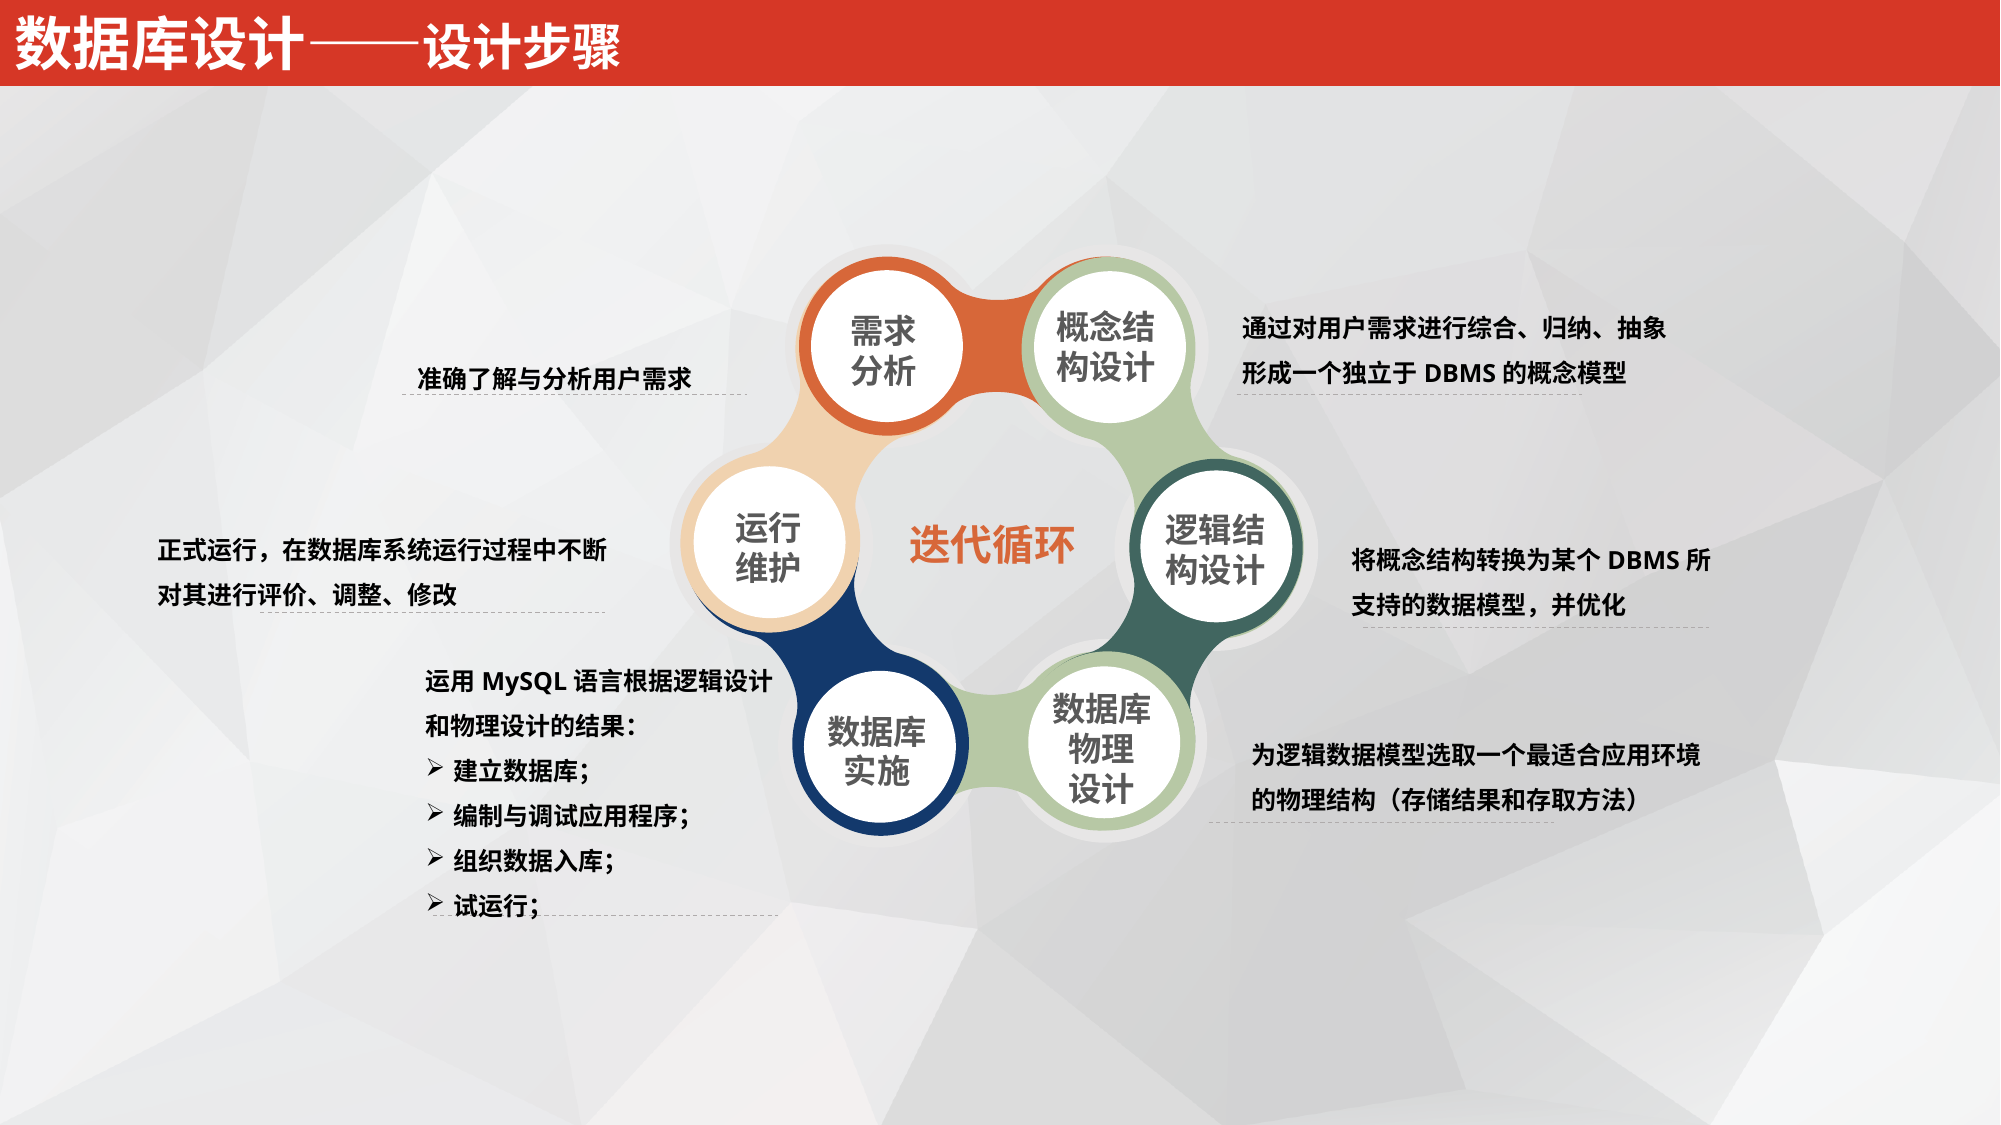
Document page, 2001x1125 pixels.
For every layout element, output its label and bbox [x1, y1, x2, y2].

text_box [142, 241, 1857, 932]
picture [0, 0, 2000, 1125]
